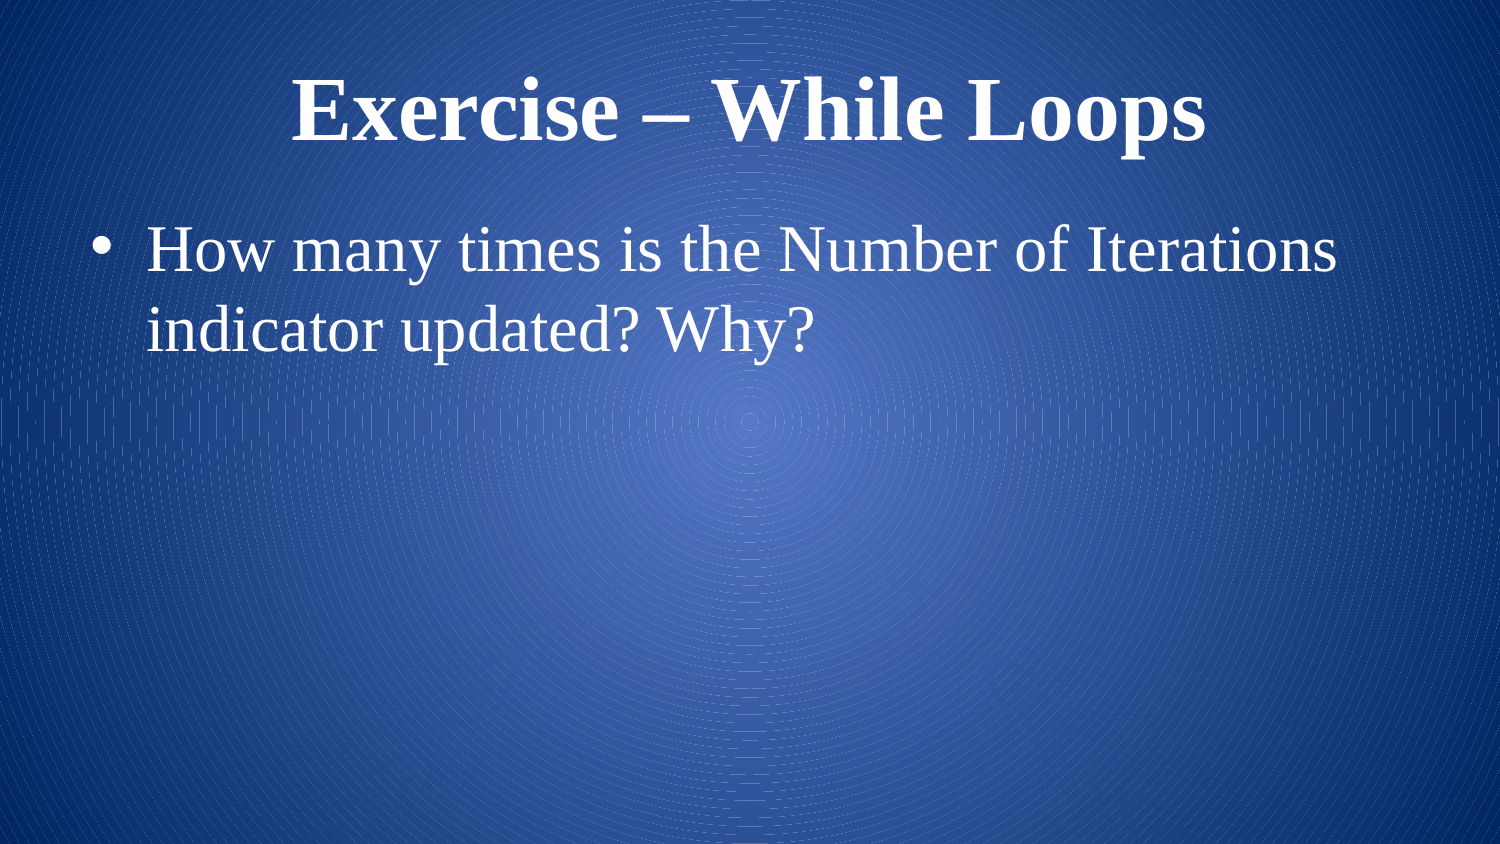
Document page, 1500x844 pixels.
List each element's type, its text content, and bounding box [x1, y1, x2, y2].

list How many times is the Number of Iterations indicator updated? Why? [75, 196, 1425, 754]
title Exercise – While Loops [75, 33, 1425, 175]
